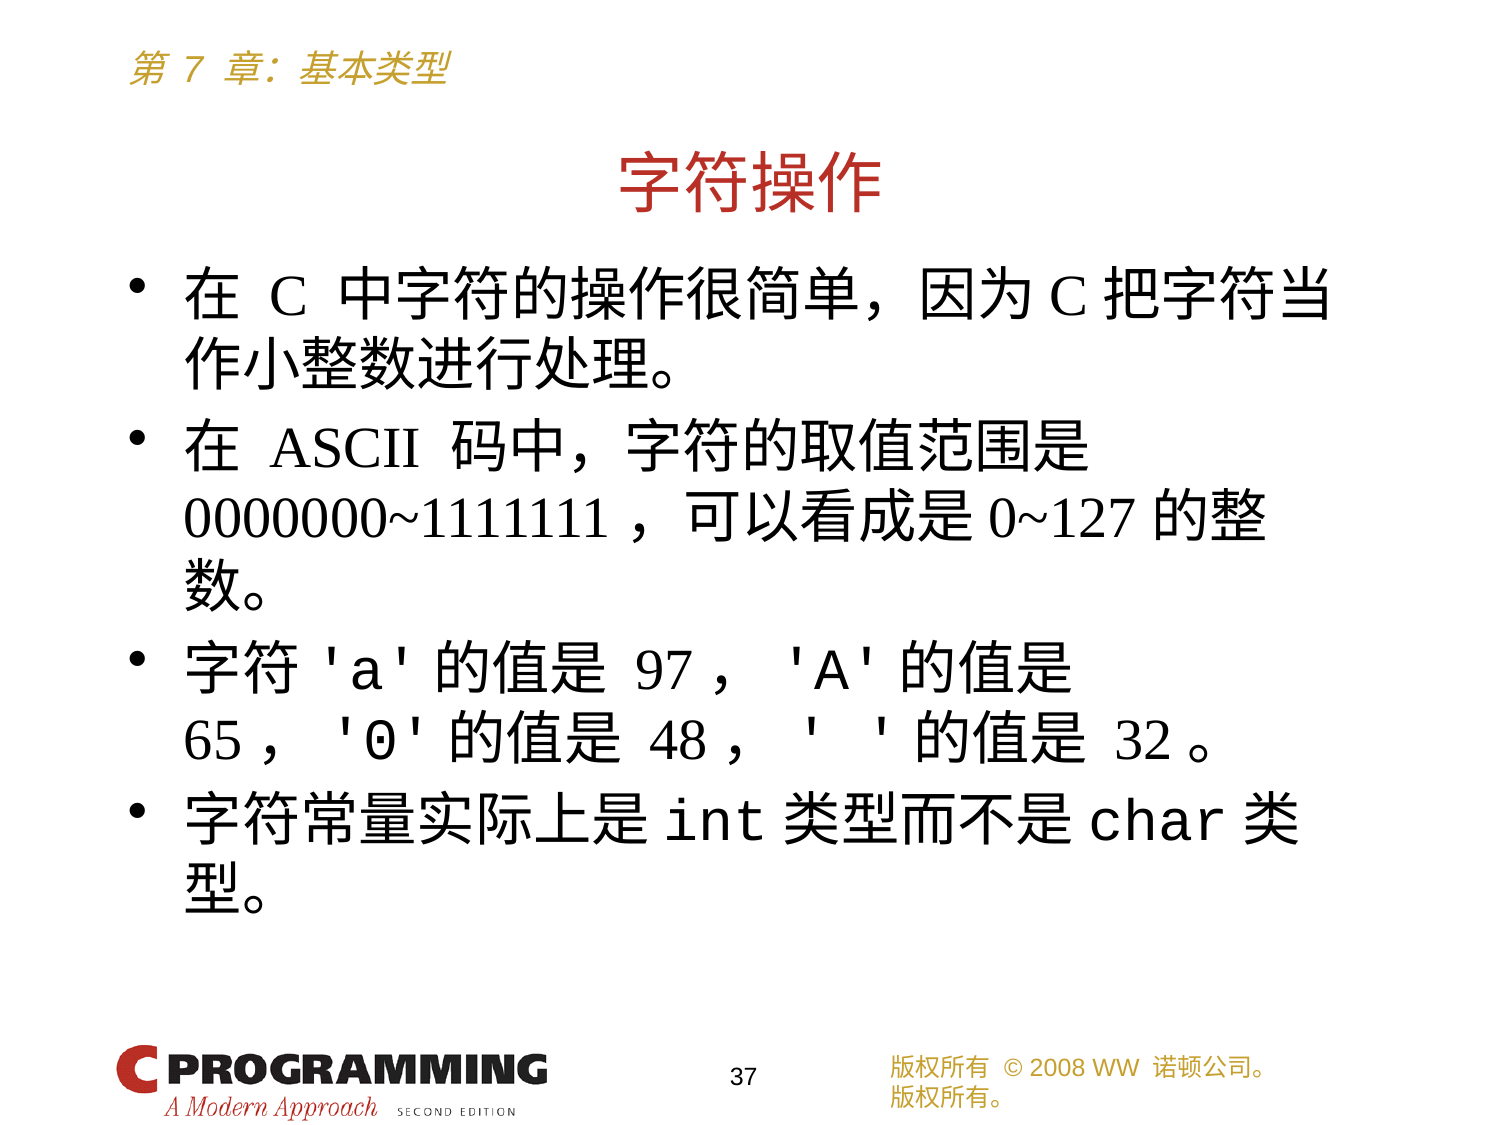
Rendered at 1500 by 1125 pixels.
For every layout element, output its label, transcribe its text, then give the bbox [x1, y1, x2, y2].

slide_number 37 [687, 1049, 801, 1101]
picture [112, 1041, 550, 1123]
title 字符操作 [112, 125, 1388, 238]
list 在 C 中字符的操作很简单，因为C把字符当作小整数进行处理。 在 ASCII 码中，字符的取值范围是 0000000~1111111，可以看成是0~127的整数。 字符'a'的值是 97，'A'的值是 65，'0'的值是 48，' '的值是 32。 字符常量实际上是int类型而不是char类型。 [112, 249, 1388, 1038]
footer 版权所有 © 2008 WW 诺顿公司。 版权所有。 [874, 1043, 1388, 1119]
